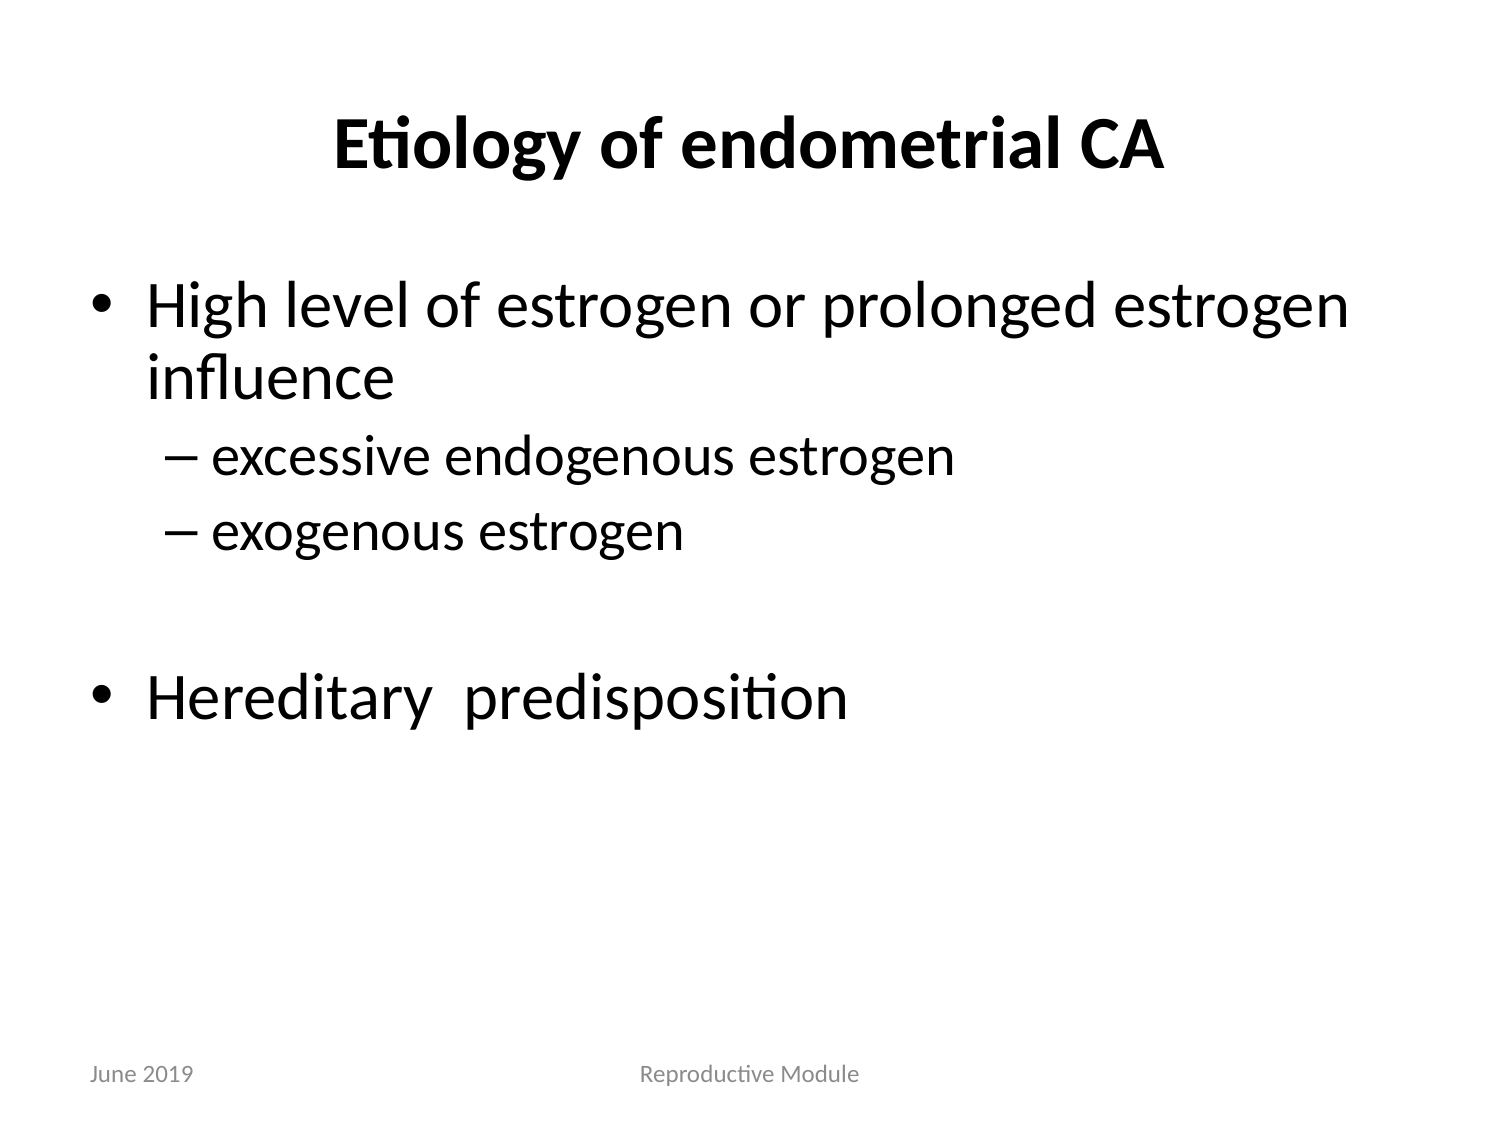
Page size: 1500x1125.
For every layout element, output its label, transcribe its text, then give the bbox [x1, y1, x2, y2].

footer Reproductive Module [512, 1042, 988, 1103]
title Etiology of endometrial CA [75, 45, 1425, 233]
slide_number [75, 1042, 425, 1103]
list High level of estrogen or prolonged estrogen influence excessive endogenous estrogen exogenous estrogen Hereditary predisposition [75, 262, 1425, 1005]
